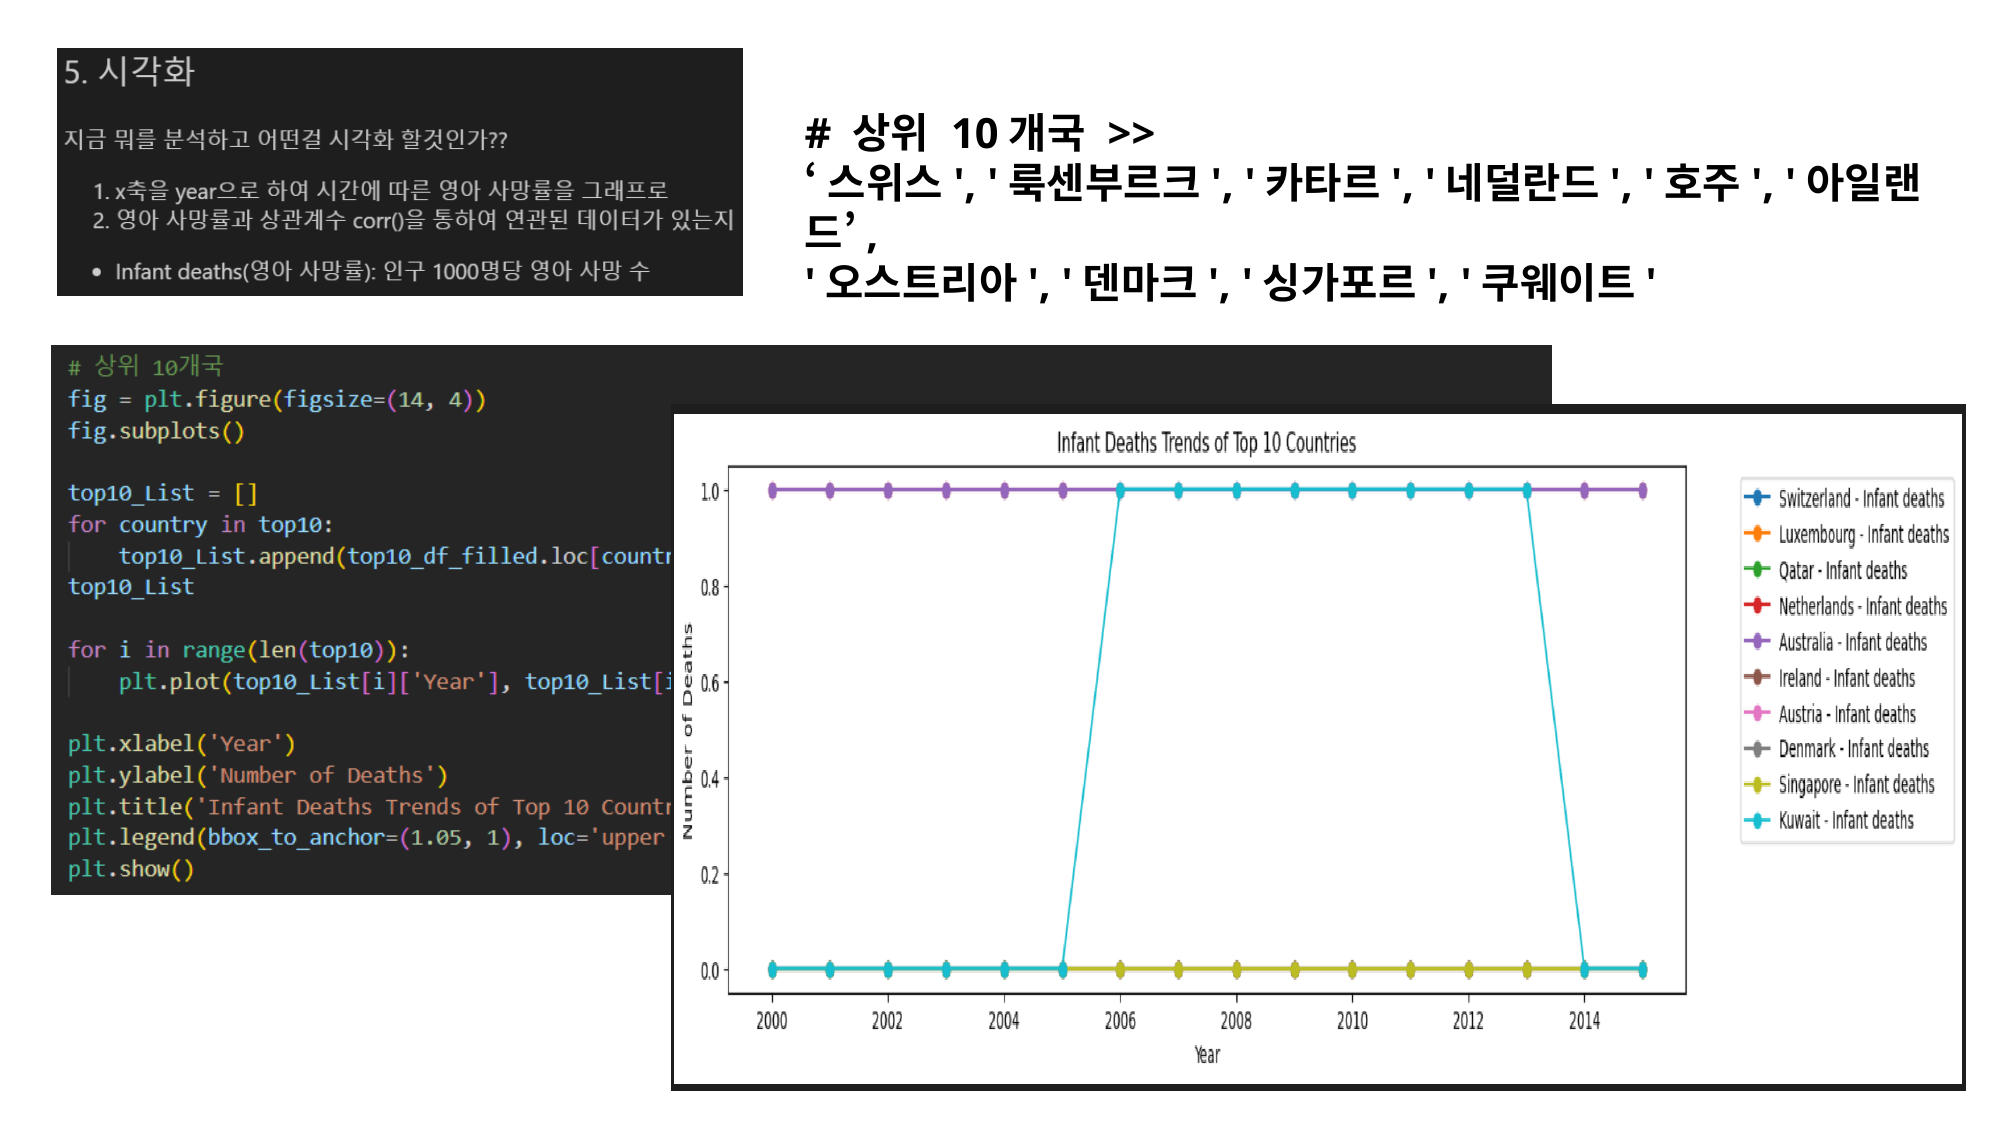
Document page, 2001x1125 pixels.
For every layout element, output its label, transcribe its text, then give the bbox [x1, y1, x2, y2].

picture [57, 48, 743, 297]
picture [51, 345, 1966, 1091]
text_box # 상위 10개국 >> ‘스위스', '룩센부르크', '카타르', '네덜란드', '호주', '아일랜드’, '오스트리아', '덴마크', '싱가포르', '쿠웨이트' [789, 98, 1976, 314]
